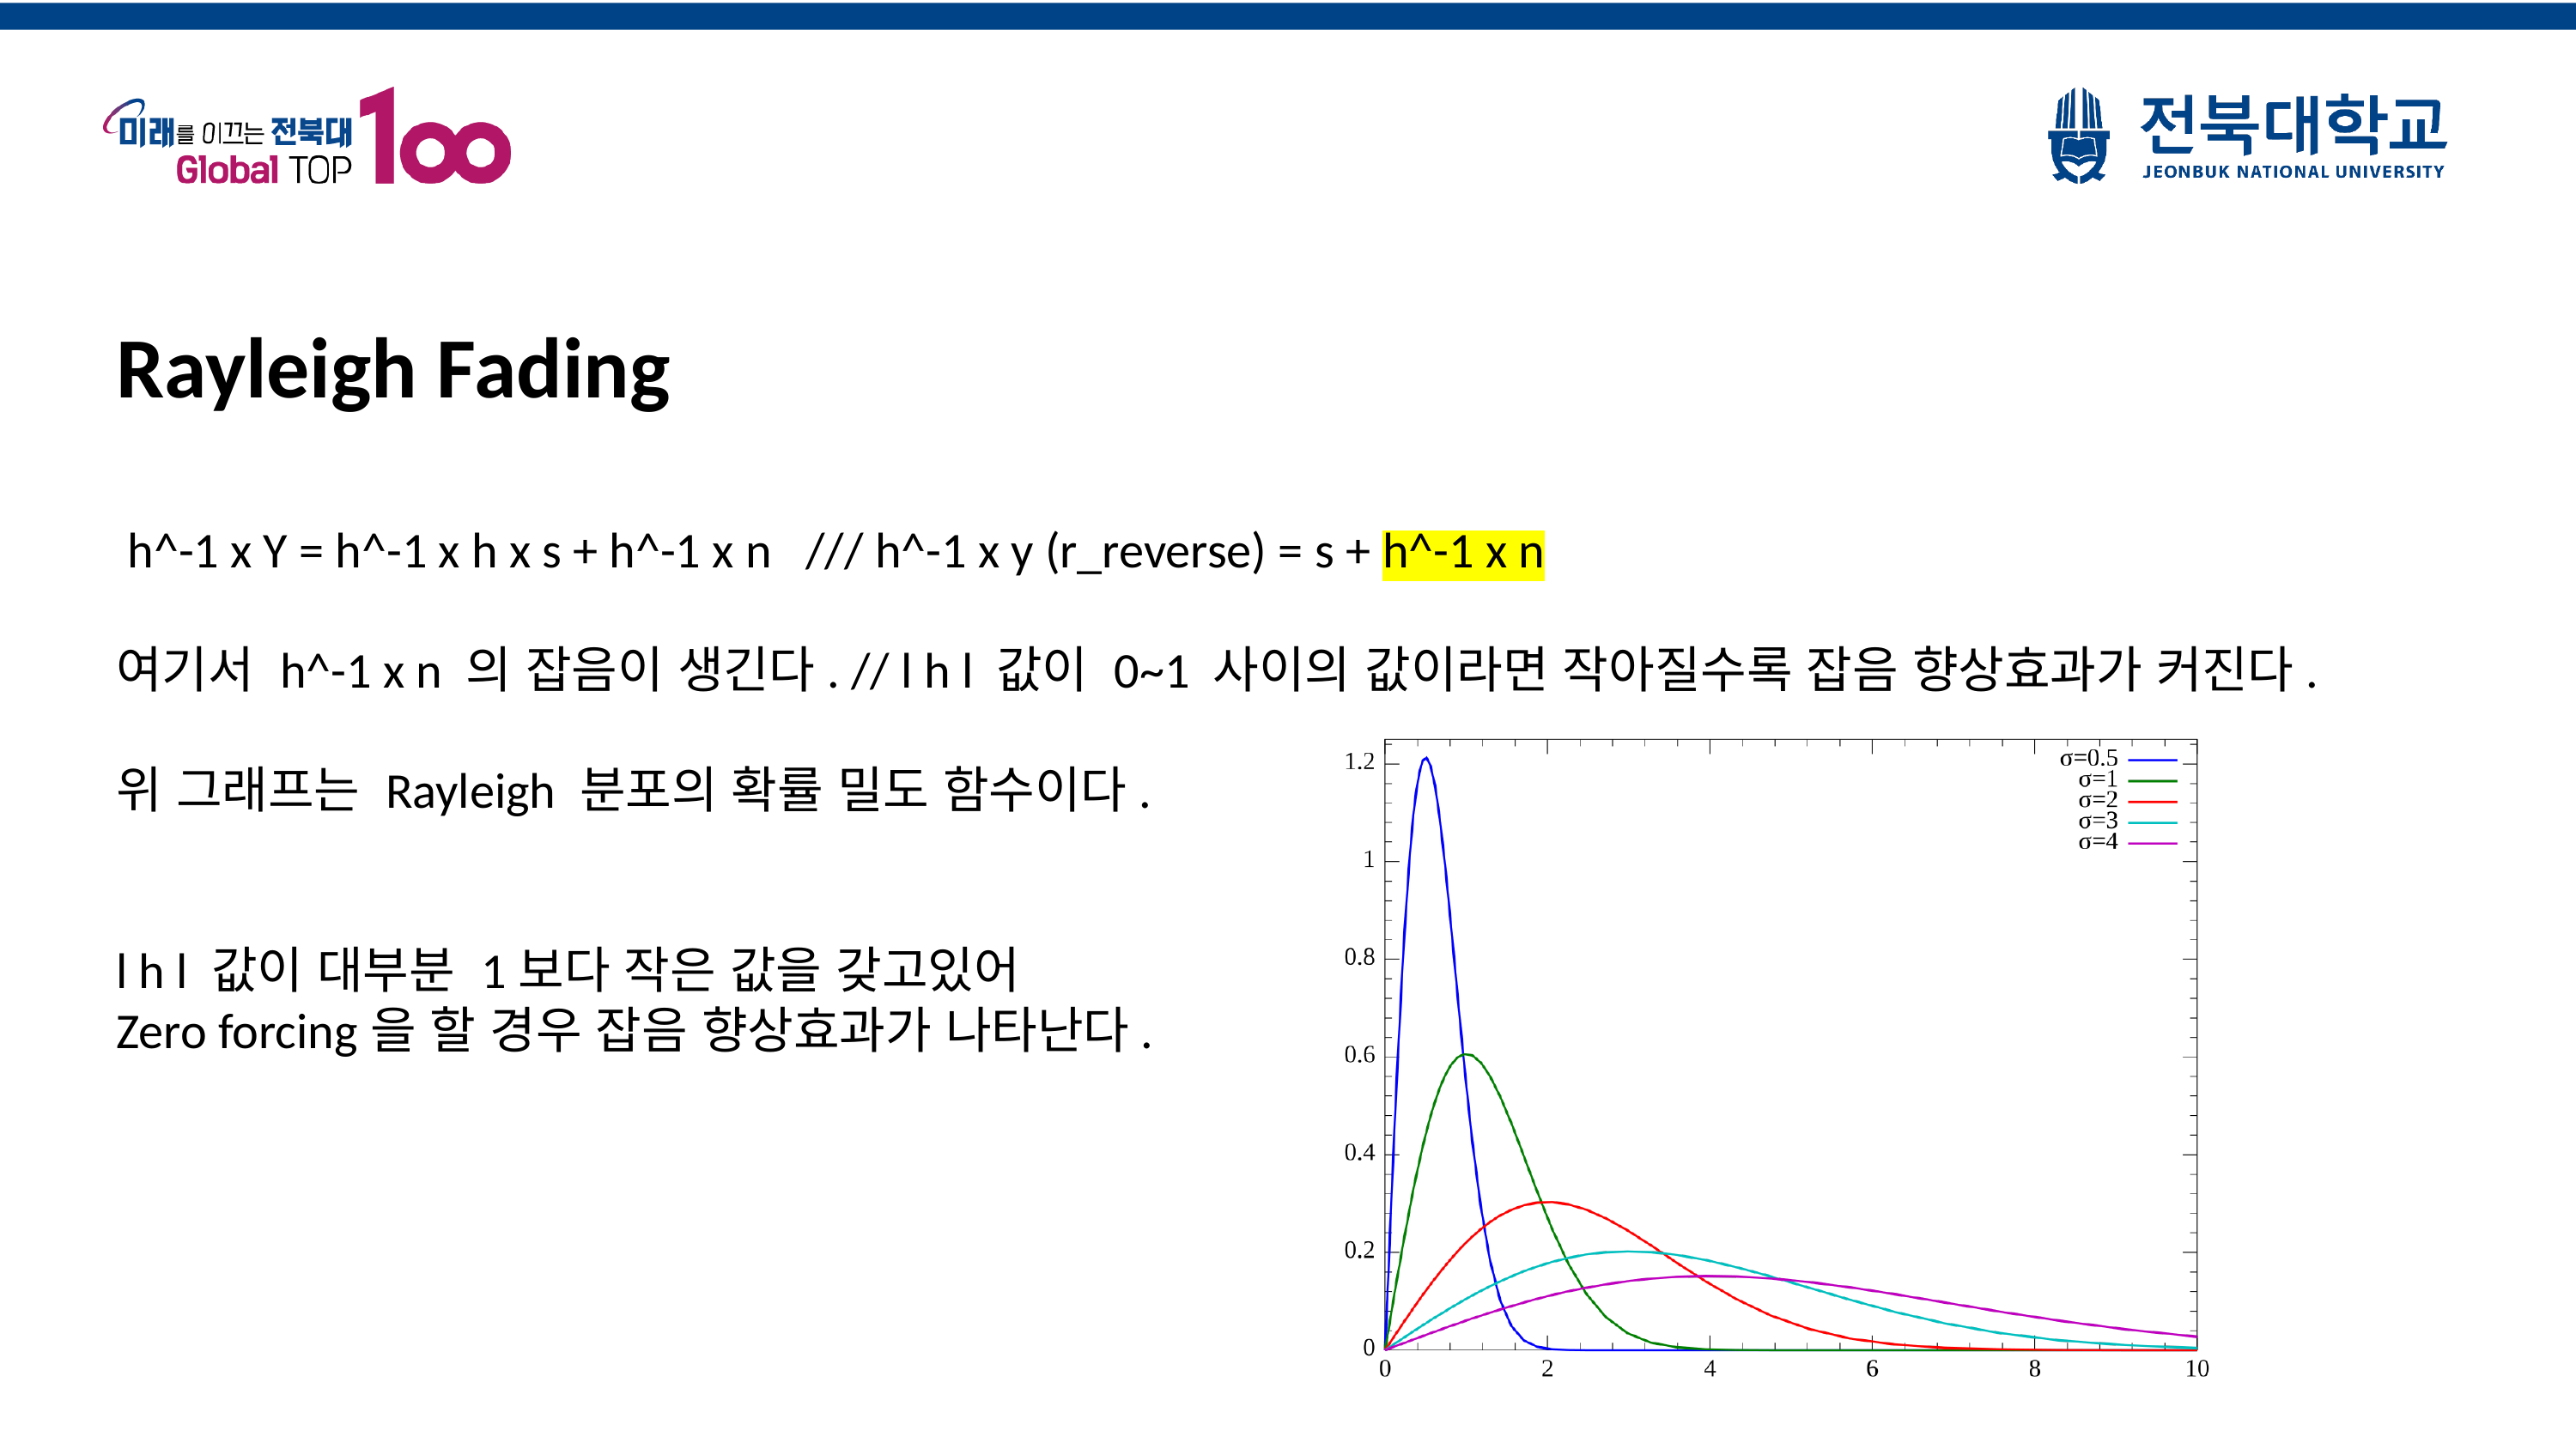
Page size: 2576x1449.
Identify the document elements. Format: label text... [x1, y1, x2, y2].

picture [2036, 79, 2454, 191]
picture [1330, 719, 2227, 1391]
picture [103, 87, 512, 184]
text_box Rayleigh Fading h^-1 x Y = h^-1 x h x s + h^-1 x n /// h^-1 x y (r_reverse) = s + h^-1 x n 여기서 h^-1 x n 의 잡음이 생긴다. // l h l 값이 0~1 사이의 값이라면 작아질수록 잡음 향상효과가 커진다. 위 그래프는 Rayleigh 분포의 확률 밀도 함수이다. l h l 값이 대부분 1보다 작은 값을 갖고있어 Zero forcing을 할 경우 잡음 향상효과가 나타난다. [103, 306, 2480, 1306]
text_box [0, 1, 2576, 32]
